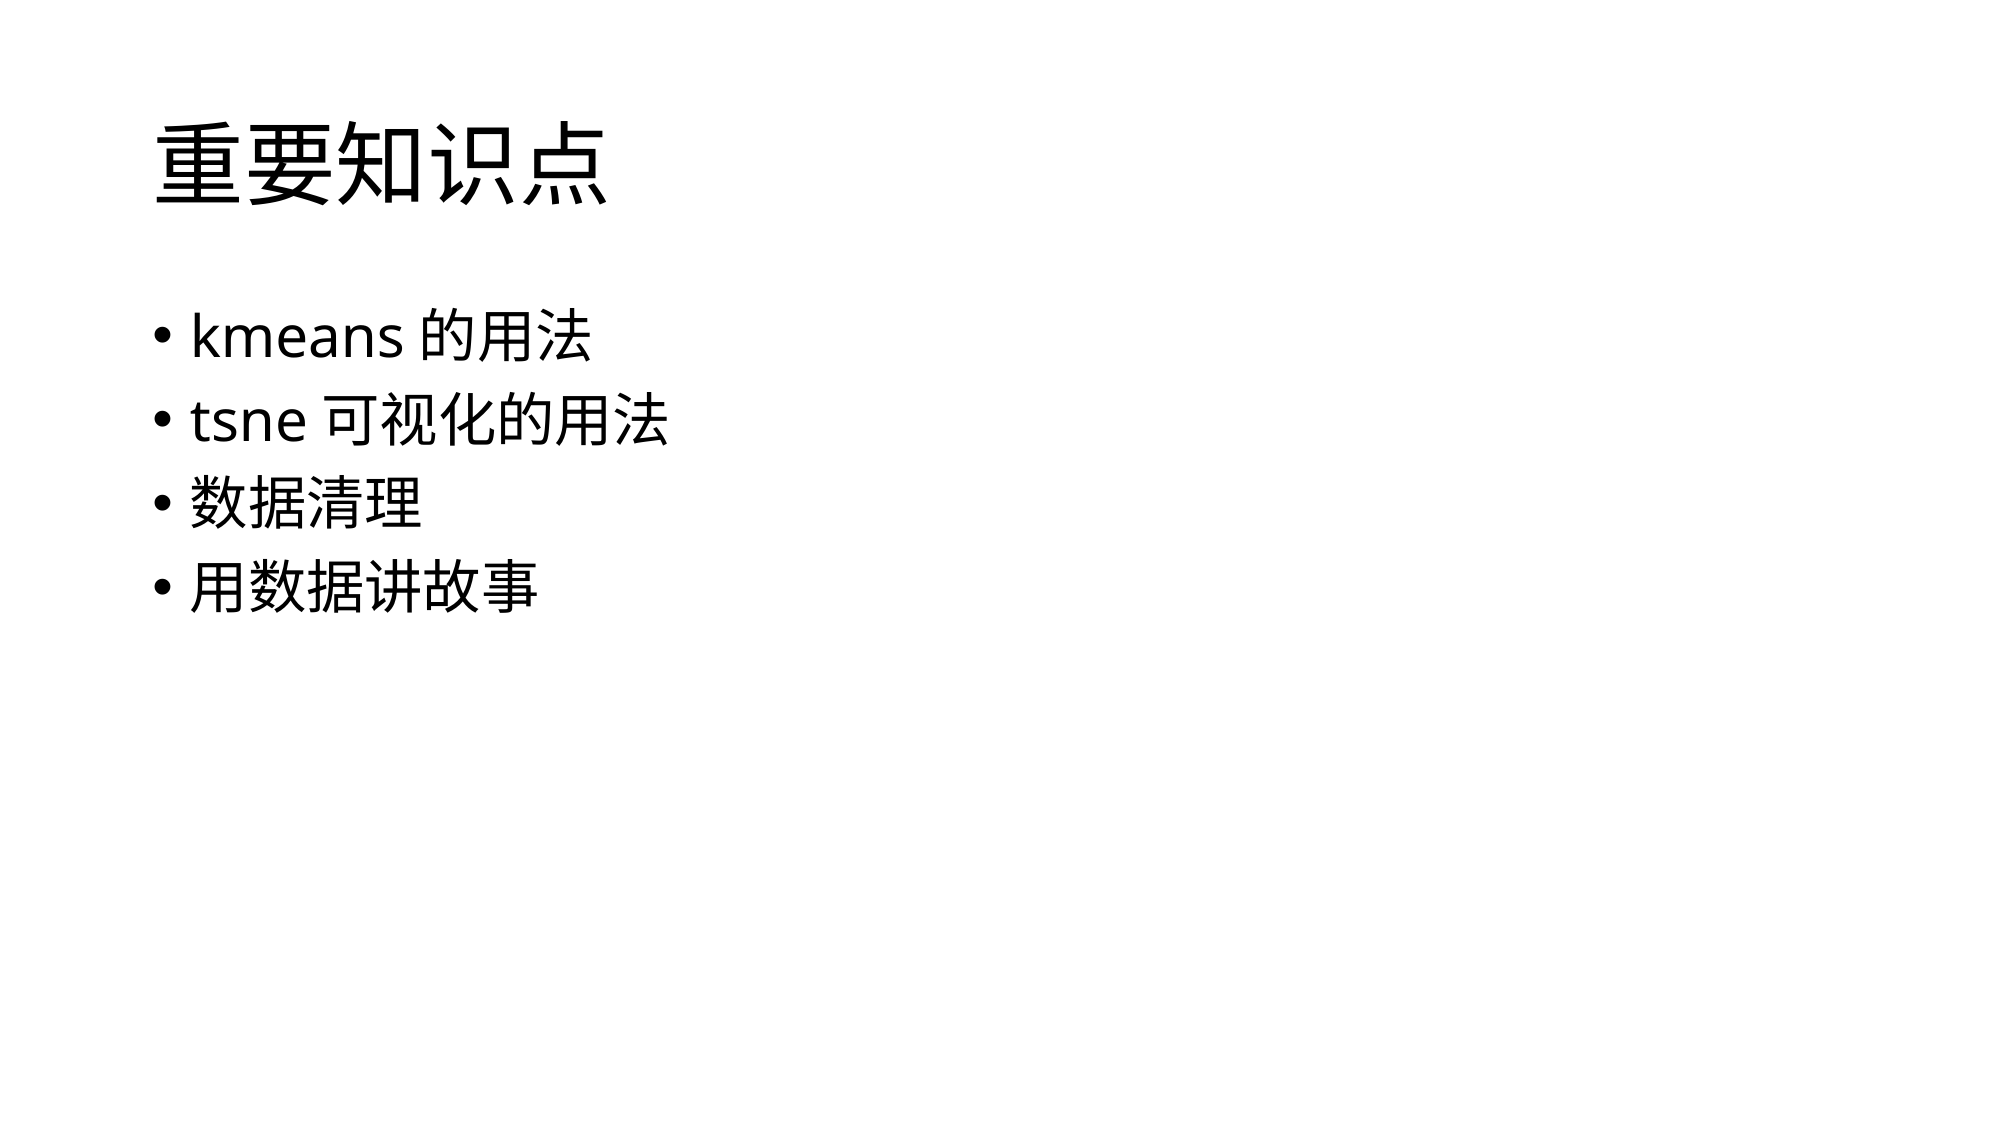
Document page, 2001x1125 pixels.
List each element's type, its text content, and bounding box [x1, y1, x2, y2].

title 重要知识点 [137, 59, 1863, 278]
list kmeans的用法 tsne可视化的用法 数据清理 用数据讲故事 [137, 299, 1863, 1014]
